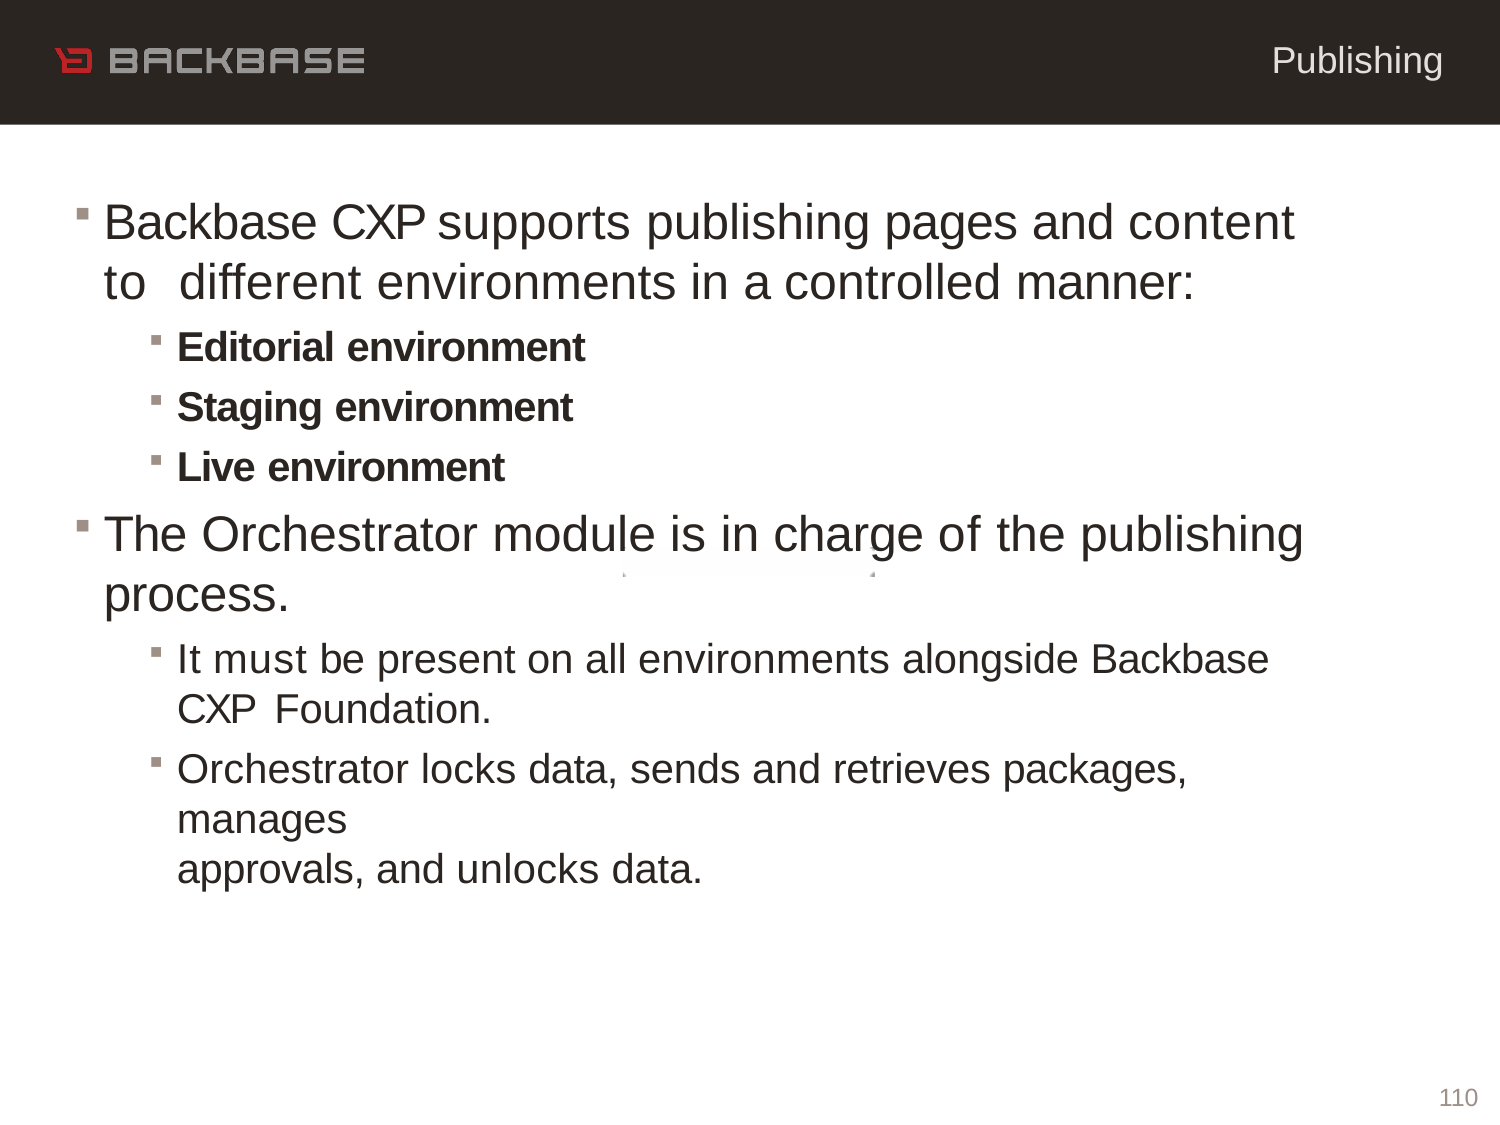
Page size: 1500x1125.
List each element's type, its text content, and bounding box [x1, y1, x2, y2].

slide_number 110 [1434, 1084, 1485, 1125]
text_box Editorial environment Staging environment Live environment The Orchestrator module is in charge of the publishing process. It must be present on all environments alongside Backbase CXP Foundation. Orchestrator locks data, sends and retrieves packages, manages approvals, and unlocks data. [71, 319, 1357, 892]
text_box [54, 48, 364, 74]
text_box Publishing [1269, 35, 1446, 81]
title Backbase CXP supports publishing pages and content to different environments in a controlled manner: [71, 189, 1352, 319]
text_box [0, 0, 1500, 125]
